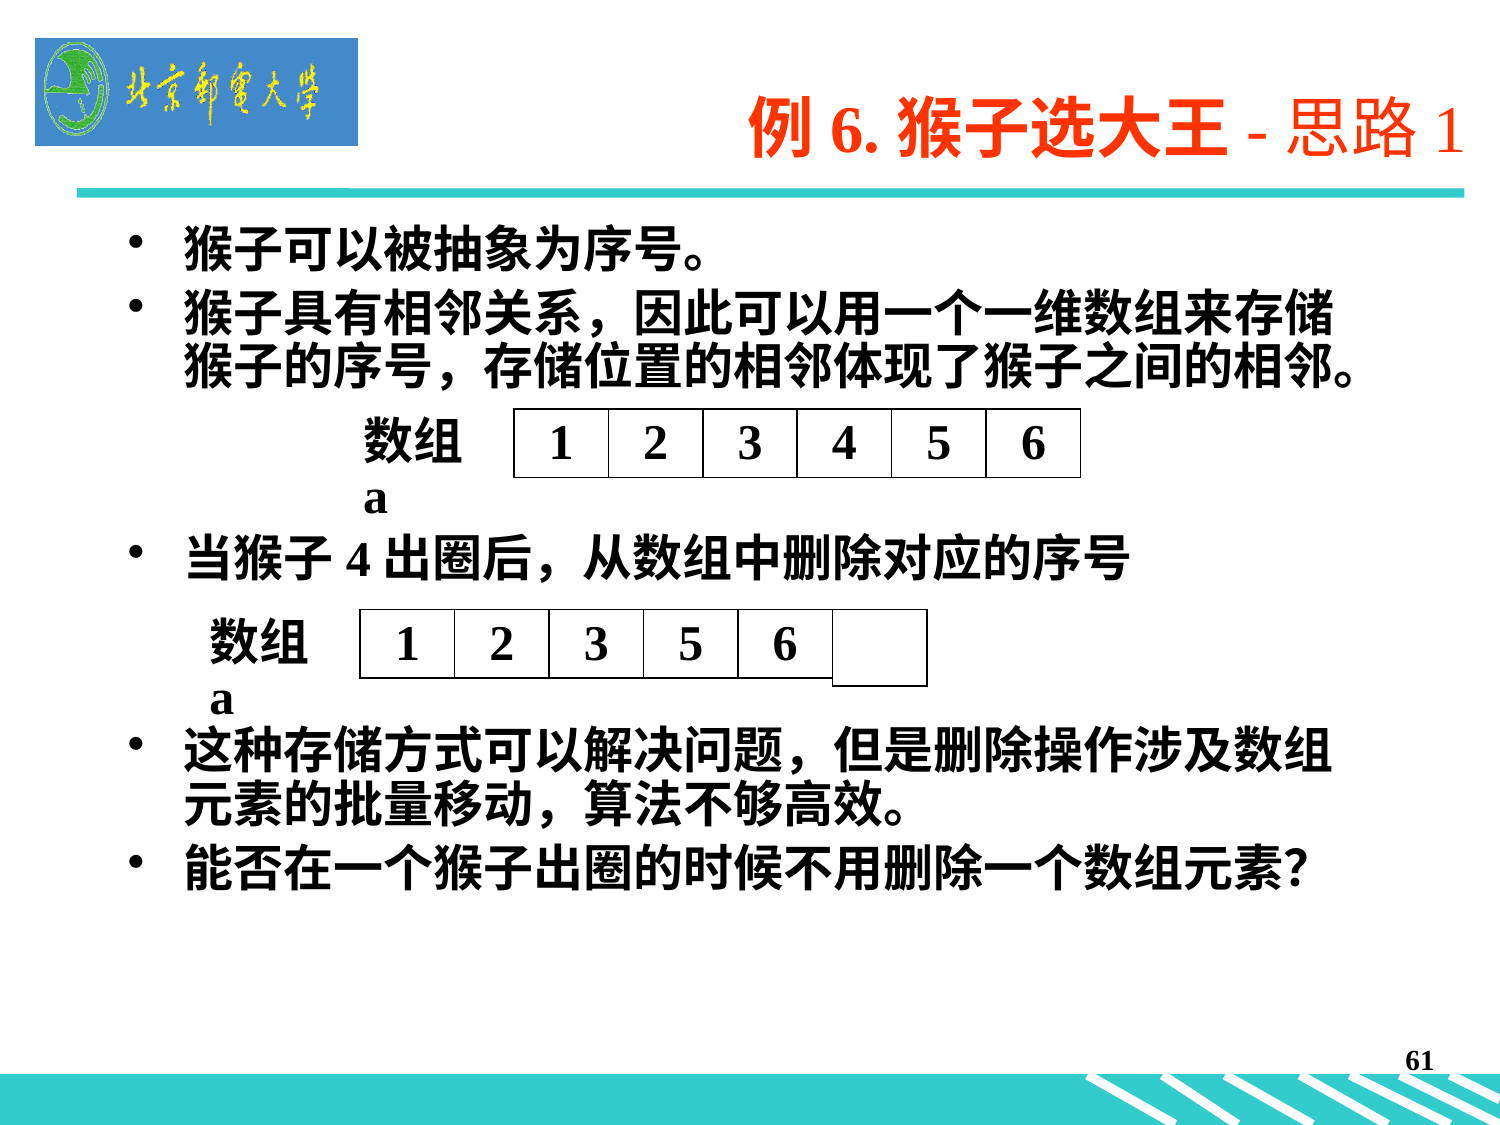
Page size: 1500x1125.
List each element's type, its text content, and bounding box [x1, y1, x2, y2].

text_box 1 [361, 609, 454, 679]
title 例6.猴子选大王-思路1 [207, 66, 1483, 185]
text_box 4 [797, 408, 891, 478]
text_box 5 [891, 408, 986, 478]
slide_number 61 [1137, 1037, 1450, 1113]
text_box 6 [986, 408, 1081, 478]
text_box [832, 609, 928, 687]
picture [34, 37, 358, 146]
text_box 3 [549, 609, 643, 679]
text_box 6 [738, 609, 832, 679]
text_box 2 [454, 609, 549, 679]
text_box 数组a [194, 609, 361, 733]
text_box 1 [514, 408, 608, 478]
text_box 5 [643, 609, 738, 679]
text_box 3 [702, 408, 797, 478]
text_box 数组a [348, 408, 514, 532]
list 猴子可以被抽象为序号。 猴子具有相邻关系，因此可以用一个一维数组来存储猴子的序号，存储位置的相邻体现了猴子之间的相邻。 当猴子4出圈后，从数组中删除对应的序号 这种存储方式可以解决问题，但是删除操作涉及数组元素的批量移动，算法不够高效。 能否在一个猴子出圈的时候不用删除一个数组元素？ [112, 216, 1388, 973]
text_box 2 [608, 408, 702, 478]
